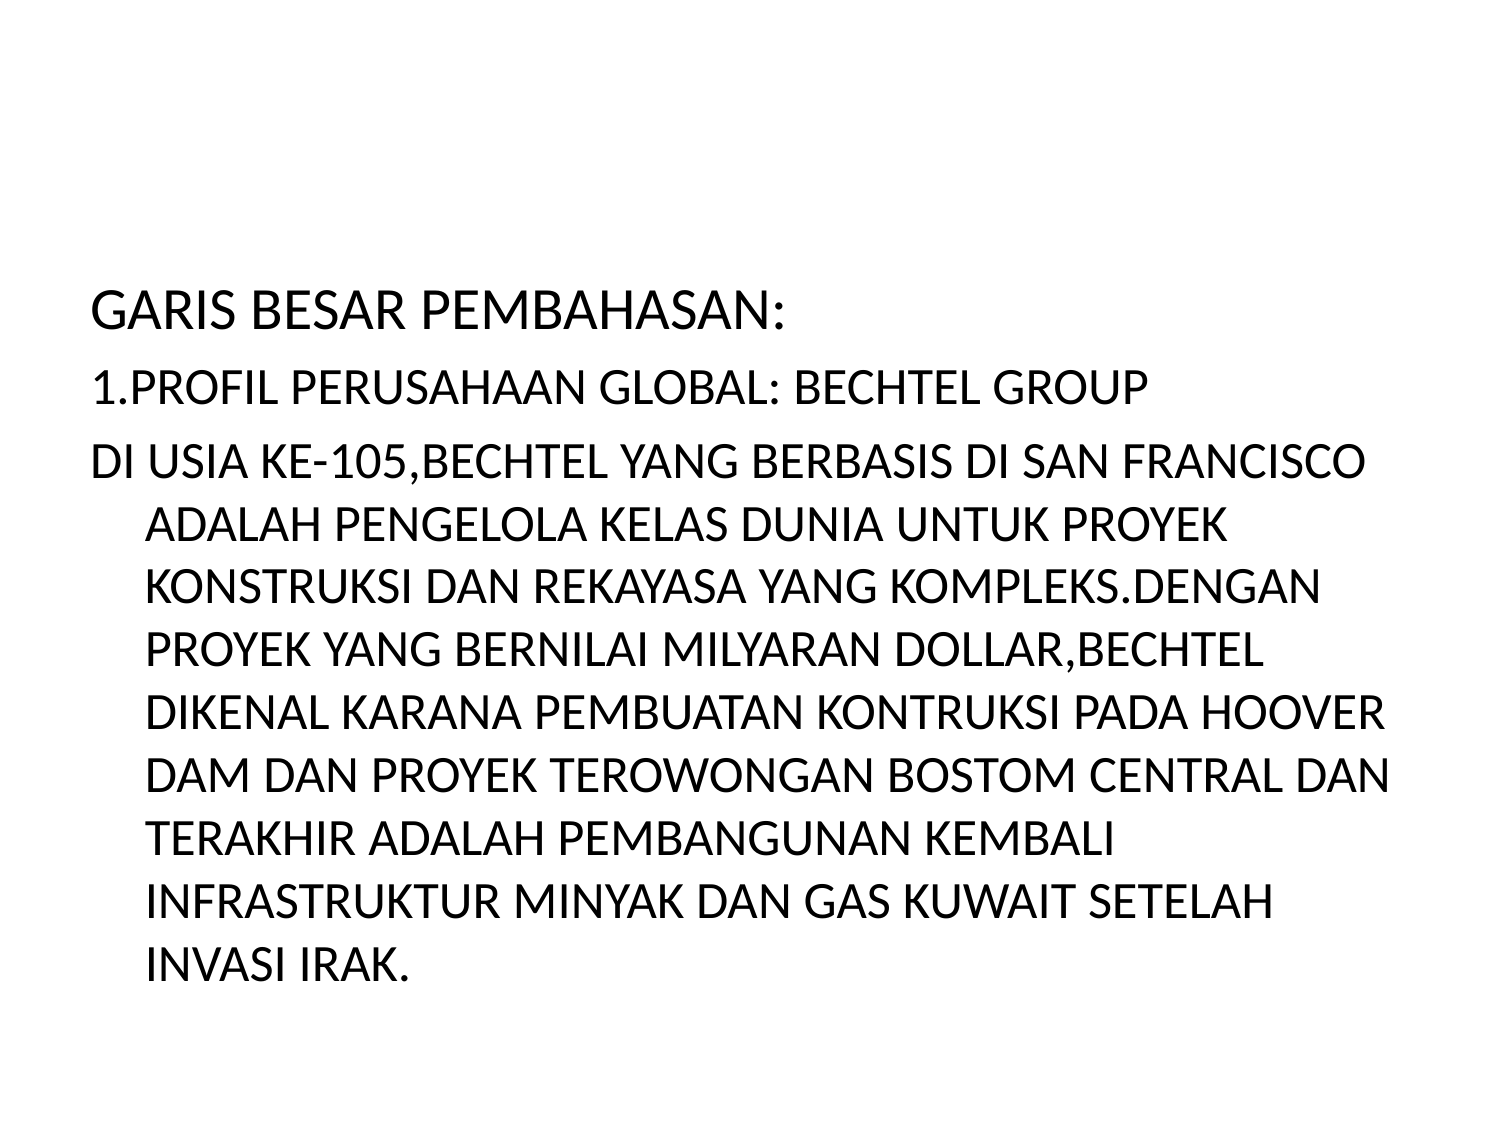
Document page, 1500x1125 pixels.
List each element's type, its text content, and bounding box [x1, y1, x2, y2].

list GARIS BESAR PEMBAHASAN: 1.PROFIL PERUSAHAAN GLOBAL: BECHTEL GROUP DI USIA KE-105,BECHTEL YANG BERBASIS DI SAN FRANCISCO ADALAH PENGELOLA KELAS DUNIA UNTUK PROYEK KONSTRUKSI DAN REKAYASA YANG KOMPLEKS.DENGAN PROYEK YANG BERNILAI MILYARAN DOLLAR,BECHTEL DIKENAL KARANA PEMBUATAN KONTRUKSI PADA HOOVER DAM DAN PROYEK TEROWONGAN BOSTOM CENTRAL DAN TERAKHIR ADALAH PEMBANGUNAN KEMBALI INFRASTRUKTUR MINYAK DAN GAS KUWAIT SETELAH INVASI IRAK. [75, 262, 1425, 1005]
